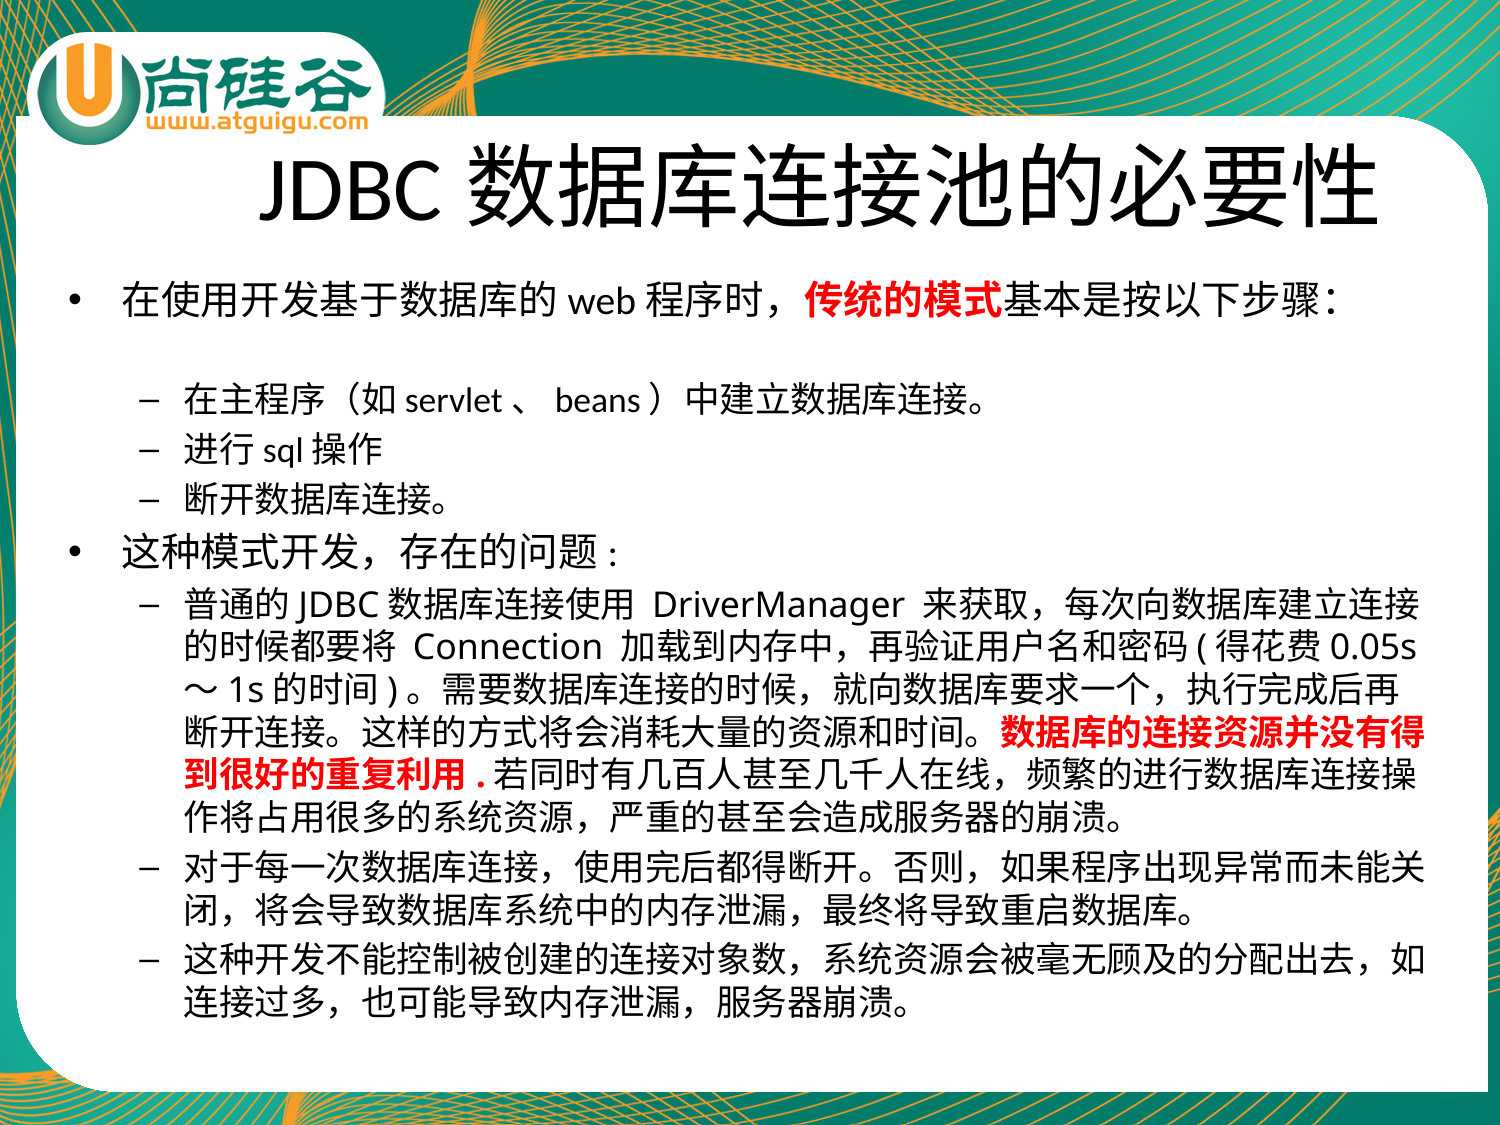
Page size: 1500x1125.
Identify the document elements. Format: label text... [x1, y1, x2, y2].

picture [0, 0, 1500, 1125]
title JDBC数据库连接池的必要性 [155, 113, 1500, 255]
list 在使用开发基于数据库的web程序时，传统的模式基本是按以下步骤： 在主程序（如servlet、beans）中建立数据库连接。 进行sql操作 断开数据库连接。 这种模式开发，存在的问题: 普通的JDBC数据库连接使用 DriverManager 来获取，每次向数据库建立连接的时候都要将 Connection 加载到内存中，再验证用户名和密码(得花费0.05s～1s的时间)。需要数据库连接的时候，就向数据库要求一个，执行完成后再断开连接。这样的方式将会消耗大量的资源和时间。数据库的连接资源并没有得到很好的重复利用.若同时有几百人甚至几千人在线，频繁的进行数据库连接操作将占用很多的系统资源，严重的甚至会造成服务器的崩溃。 对于每一次数据库连接，使用完后都得断开。否则，如果程序出现异常而未能关闭，将会导致数据库系统中的内存泄漏，最终将导致重启数据库。 这种开发不能控制被创建的连接对象数，系统资源会被毫无顾及的分配出去，如连接过多，也可能导致内存泄漏，服务器崩溃。 [53, 267, 1447, 1035]
